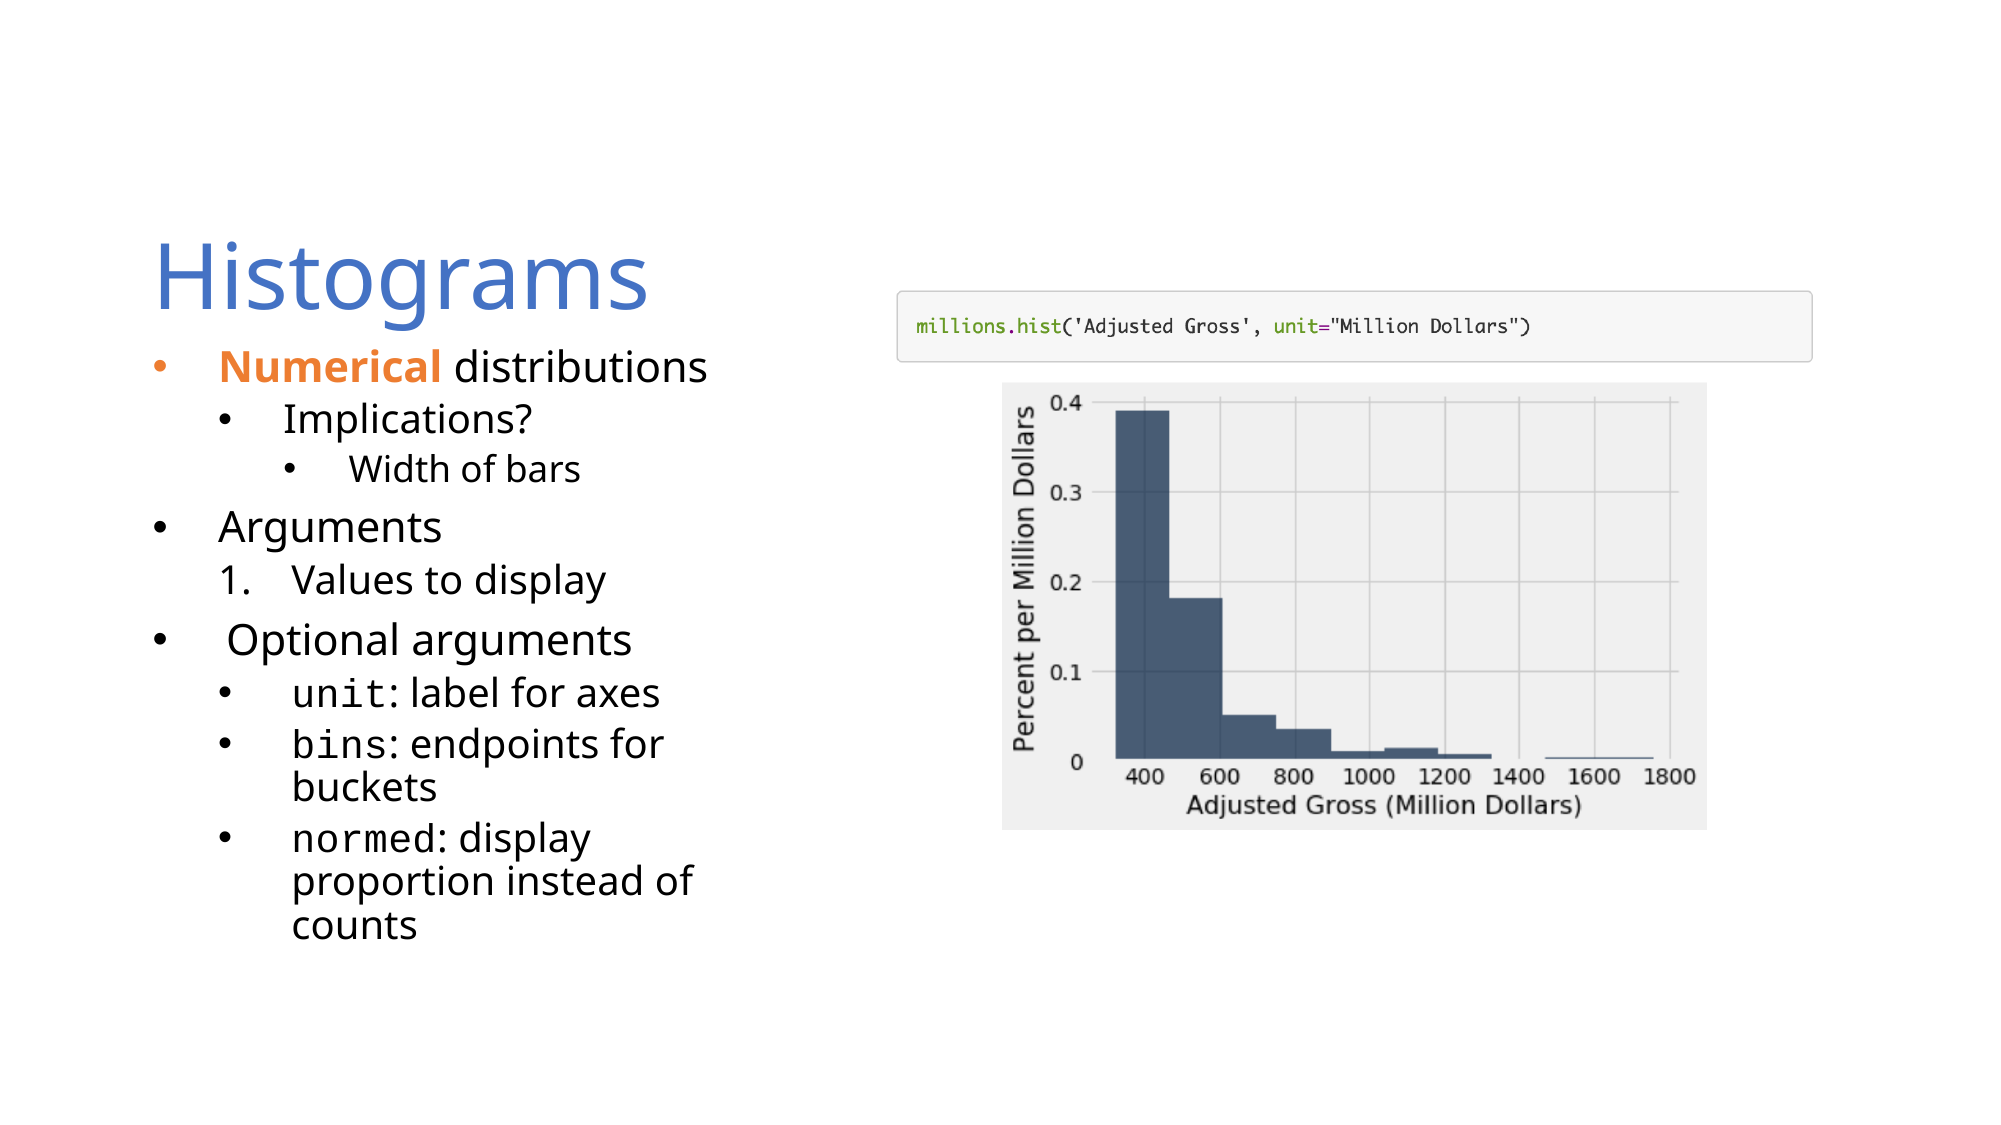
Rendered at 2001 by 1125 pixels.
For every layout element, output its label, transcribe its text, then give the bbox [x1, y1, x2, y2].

title Histograms [137, 75, 783, 337]
picture [892, 279, 1821, 845]
list Numerical distributions Implications? Width of bars Arguments Values to display Optional arguments unit: label for axes bins: endpoints for buckets normed: display proportion instead of counts [137, 337, 783, 963]
